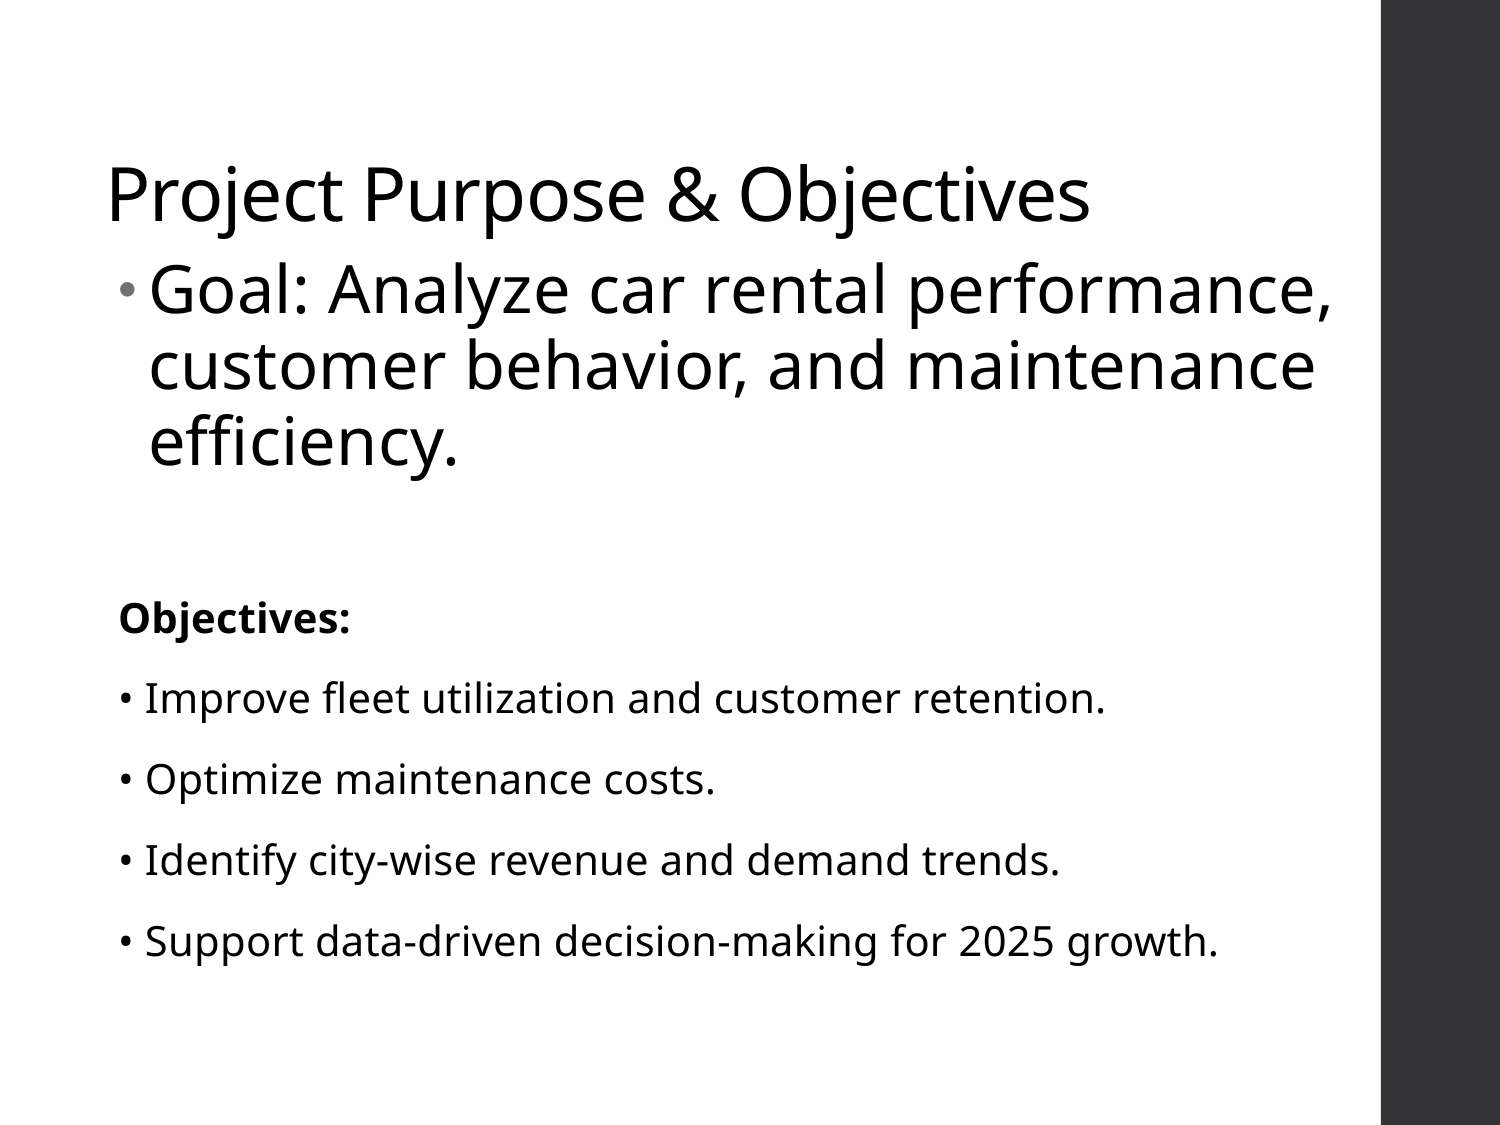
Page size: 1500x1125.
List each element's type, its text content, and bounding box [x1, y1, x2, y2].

list Goal: Analyze car rental performance, customer behavior, and maintenance efficiency. Objectives: • Improve fleet utilization and customer retention. • Optimize maintenance costs. • Identify city-wise revenue and demand trends. • Support data-driven decision-making for 2025 growth. [103, 245, 1397, 1014]
title Project Purpose & Objectives [90, 27, 1384, 246]
